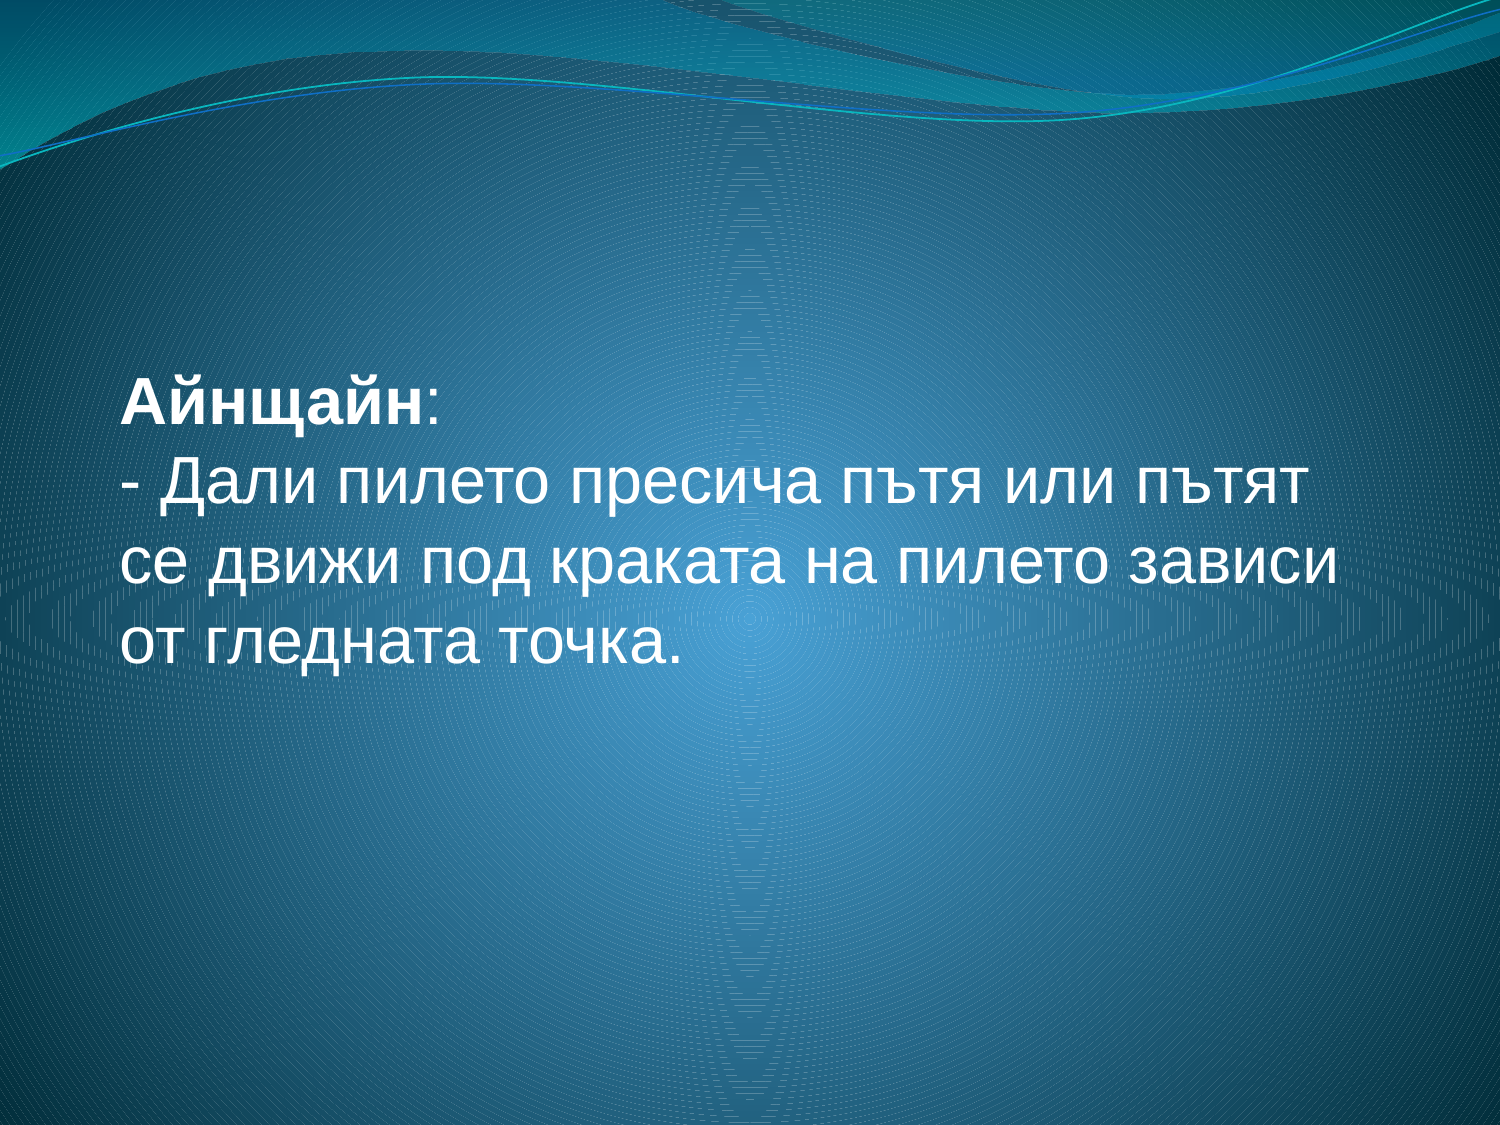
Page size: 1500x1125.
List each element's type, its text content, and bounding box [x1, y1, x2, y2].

list Айнщайн: - Дали пилето пресича пътя или пътят се движи под краката на пилето зависи от гледната точка. [111, 349, 1365, 906]
